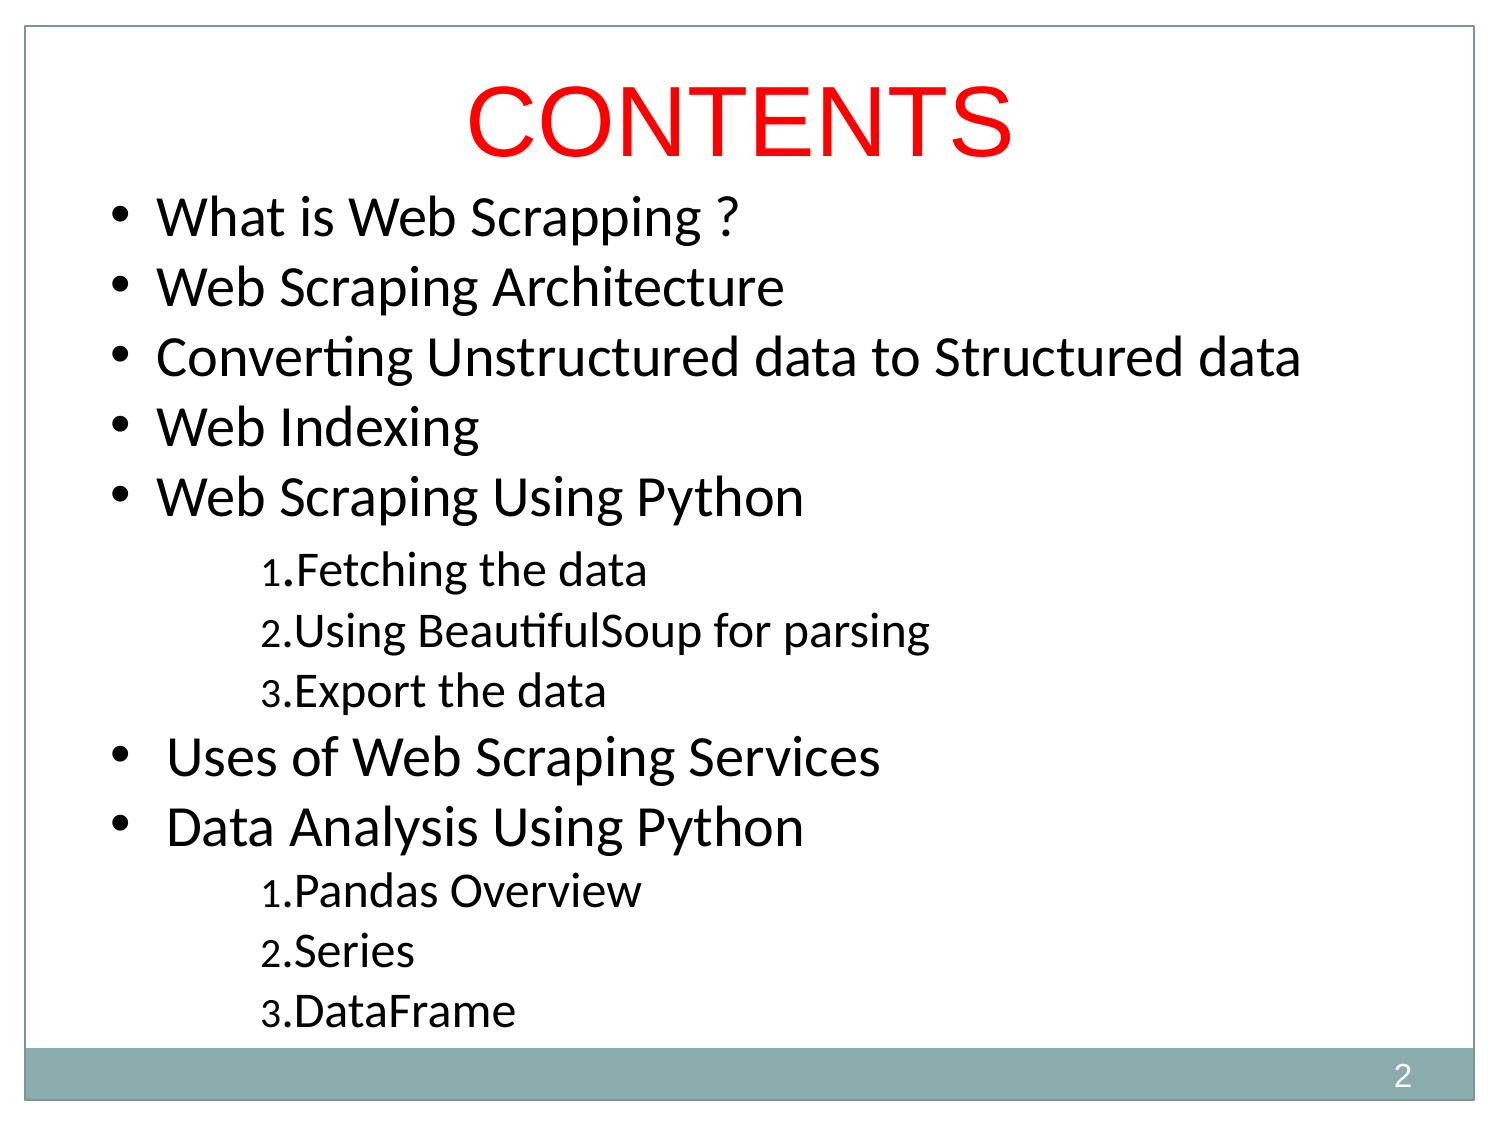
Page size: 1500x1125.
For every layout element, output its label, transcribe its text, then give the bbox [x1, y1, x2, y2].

slide_number 2 [1387, 1054, 1438, 1097]
title CONTENTS [110, 56, 1390, 178]
list What is Web Scrapping ? Web Scraping Architecture Converting Unstructured data to Structured data Web Indexing Web Scraping Using Python 1.Fetching the data 2.Using BeautifulSoup for parsing 3.Export the data Uses of Web Scraping Services Data Analysis Using Python 1.Pandas Overview 2.Series 3.DataFrame [110, 178, 1336, 1118]
